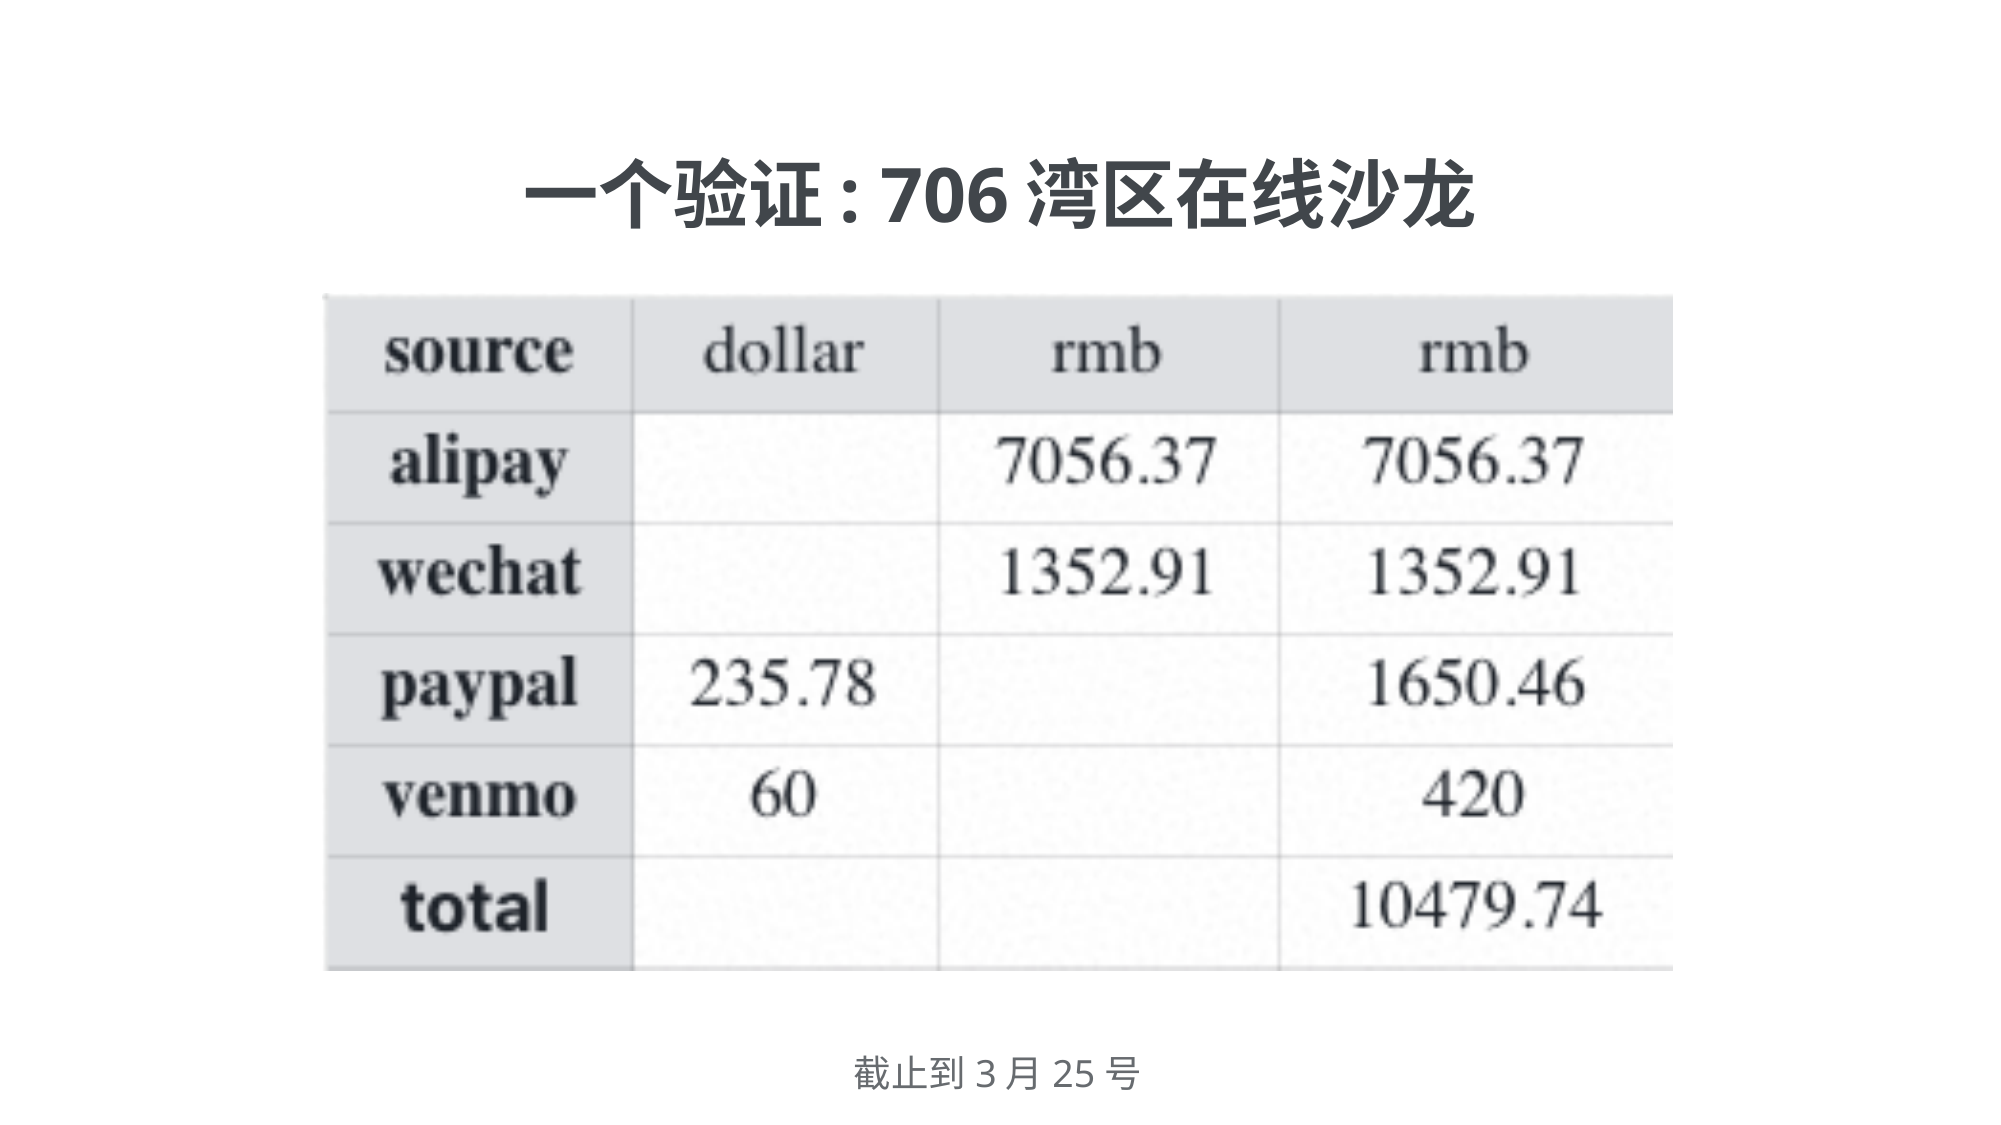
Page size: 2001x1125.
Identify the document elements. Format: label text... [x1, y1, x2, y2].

picture [322, 293, 1674, 972]
text_box 截止到3月25号 [827, 1011, 1169, 1103]
text_box 一个验证: 706湾区在线沙龙 [166, 104, 1834, 246]
